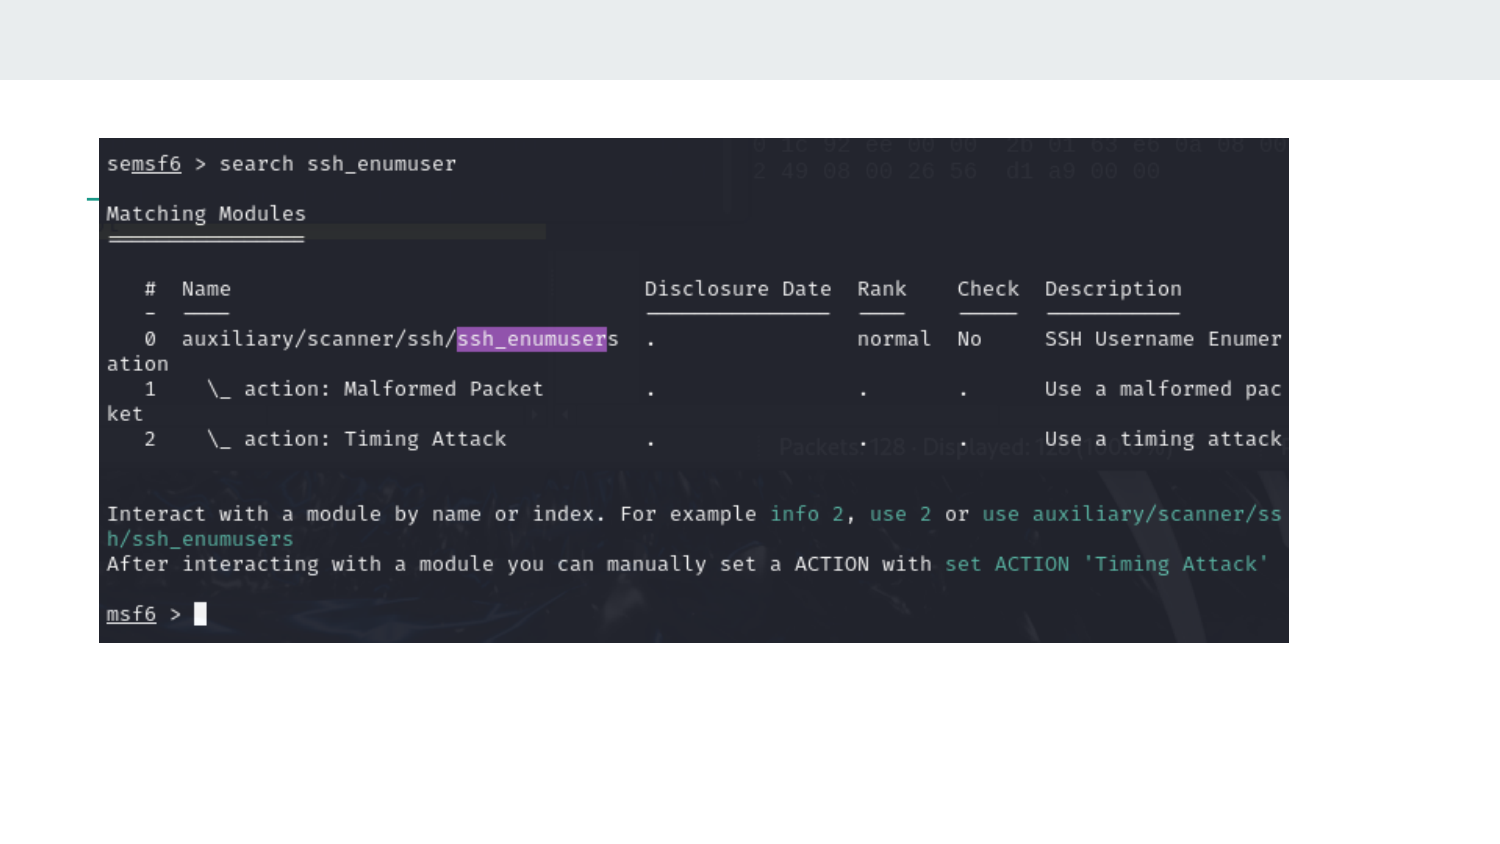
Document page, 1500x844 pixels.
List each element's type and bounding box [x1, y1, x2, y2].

picture [98, 138, 1289, 644]
